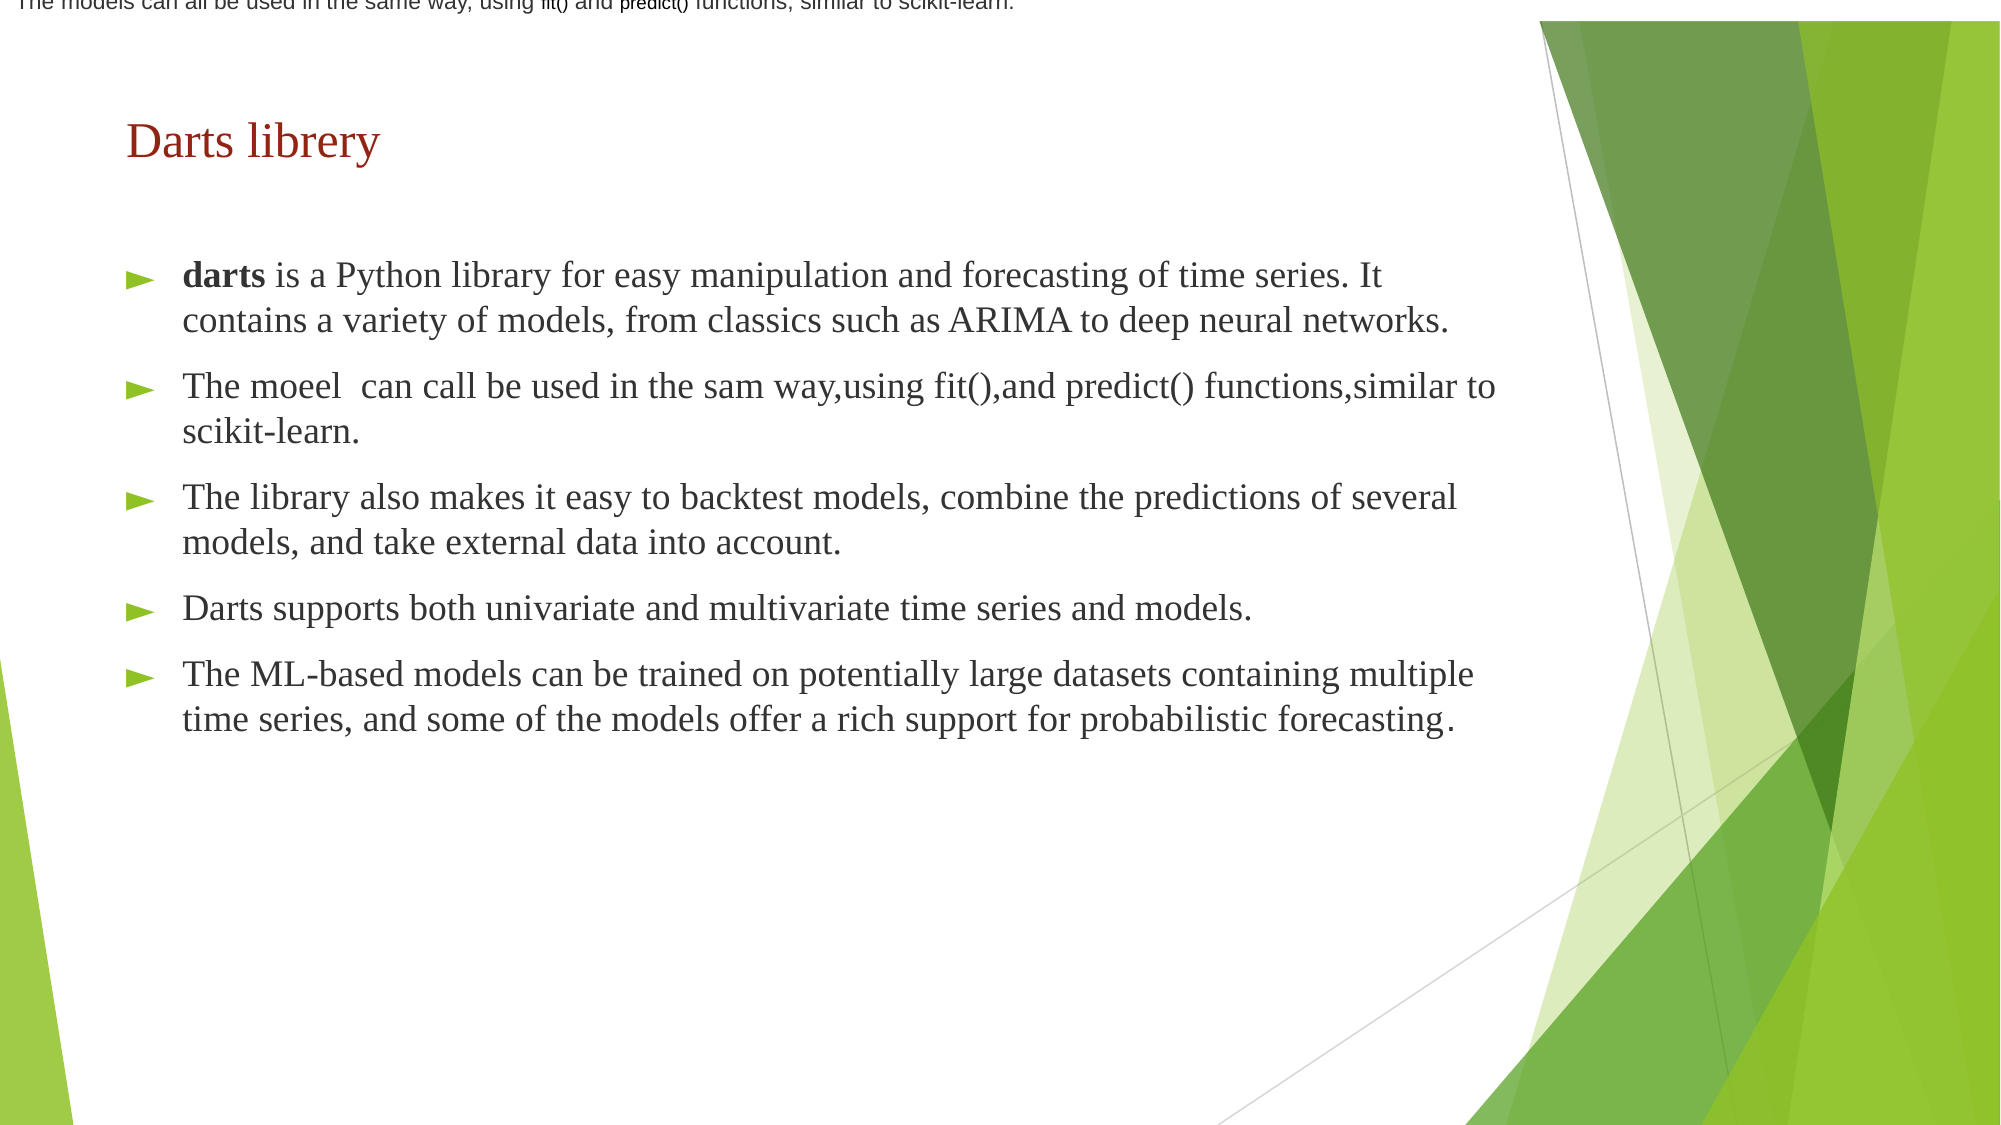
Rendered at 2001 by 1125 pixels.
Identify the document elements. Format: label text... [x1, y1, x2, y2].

list darts is a Python library for easy manipulation and forecasting of time series. It contains a variety of models, from classics such as ARIMA to deep neural networks. The moeel can call be used in the sam way,using fit(),and predict() functions,similar to scikit-learn. The library also makes it easy to backtest models, combine the predictions of several models, and take external data into account. Darts supports both univariate and multivariate time series and models. The ML-based models can be trained on potentially large datasets containing multiple time series, and some of the models offer a rich support for probabilistic forecasting. [111, 243, 1522, 992]
text_box The models can all be used in the same way, using fit() and predict() functions, similar to scikit-learn. [0, 0, 2000, 22]
title Darts librery [111, 99, 1522, 203]
